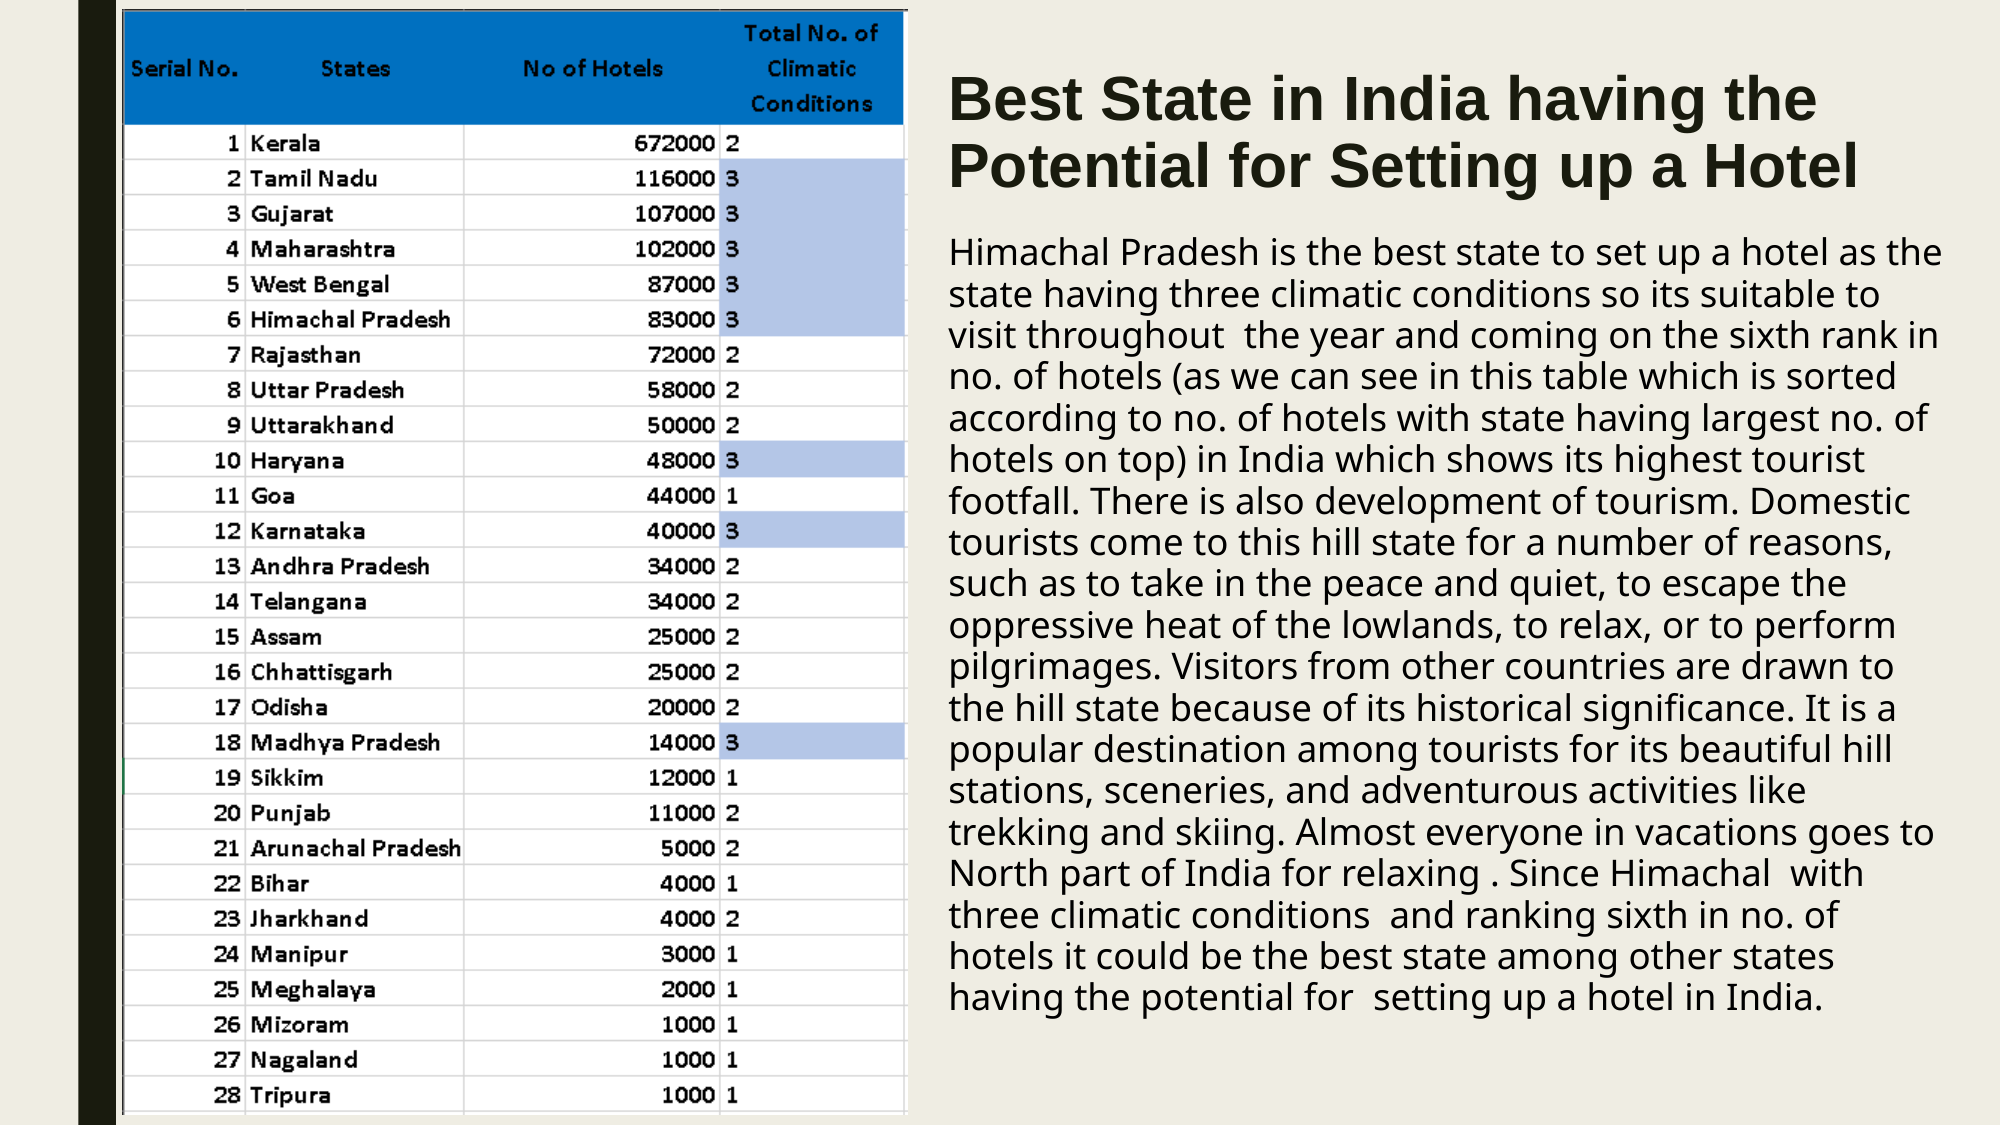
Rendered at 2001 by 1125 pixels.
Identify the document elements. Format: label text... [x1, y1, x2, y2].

title Best State in India having the Potential for Setting up a Hotel [933, 59, 1977, 213]
picture [122, 9, 908, 1115]
list Himachal Pradesh is the best state to set up a hotel as the state having three climatic conditions so its suitable to visit throughout the year and coming on the sixth rank in no. of hotels (as we can see in this table which is sorted according to no. of hotels with state having largest no. of hotels on top) in India which shows its highest tourist footfall. There is also development of tourism. Domestic tourists come to this hill state for a number of reasons, such as to take in the peace and quiet, to escape the oppressive heat of the lowlands, to relax, or to perform pilgrimages. Visitors from other countries are drawn to the hill state because of its historical significance. It is a popular destination among tourists for its beautiful hill stations, sceneries, and adventurous activities like trekking and skiing. Almost everyone in vacations goes to North part of India for relaxing . Since Himachal with three climatic conditions and ranking sixth in no. of hotels it could be the best state among other states having the potential for setting up a hotel in India. [933, 225, 1964, 1066]
